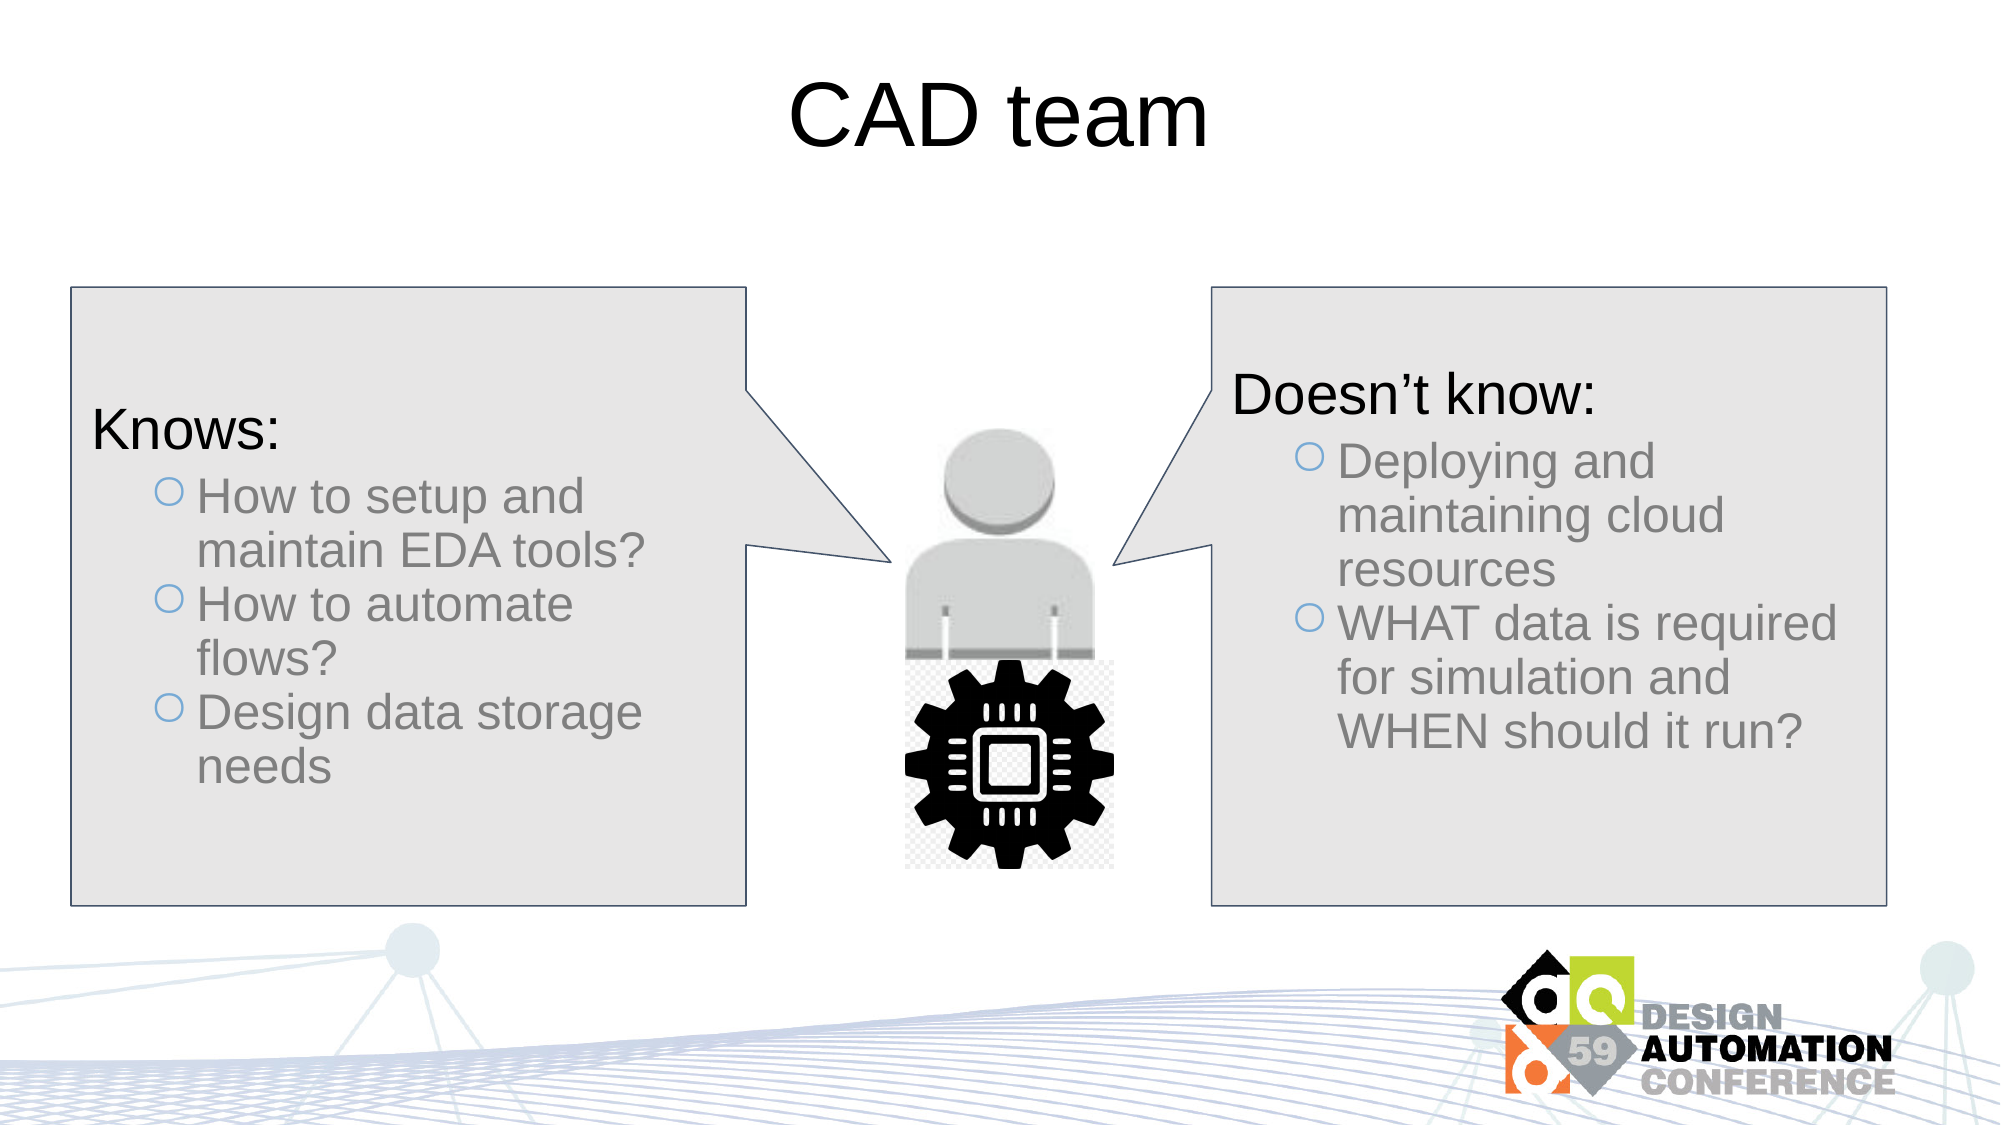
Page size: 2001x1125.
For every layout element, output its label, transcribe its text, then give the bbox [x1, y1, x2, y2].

title CAD team [25, 59, 1974, 278]
text_box Doesn’t know: Deploying and maintaining cloud resources WHAT data is required for simulation and WHEN should it run? [1113, 287, 1887, 906]
text_box Knows: How to setup and maintain EDA tools? How to automate flows? Design data storage needs [70, 287, 892, 906]
picture [0, 0, 2001, 1125]
